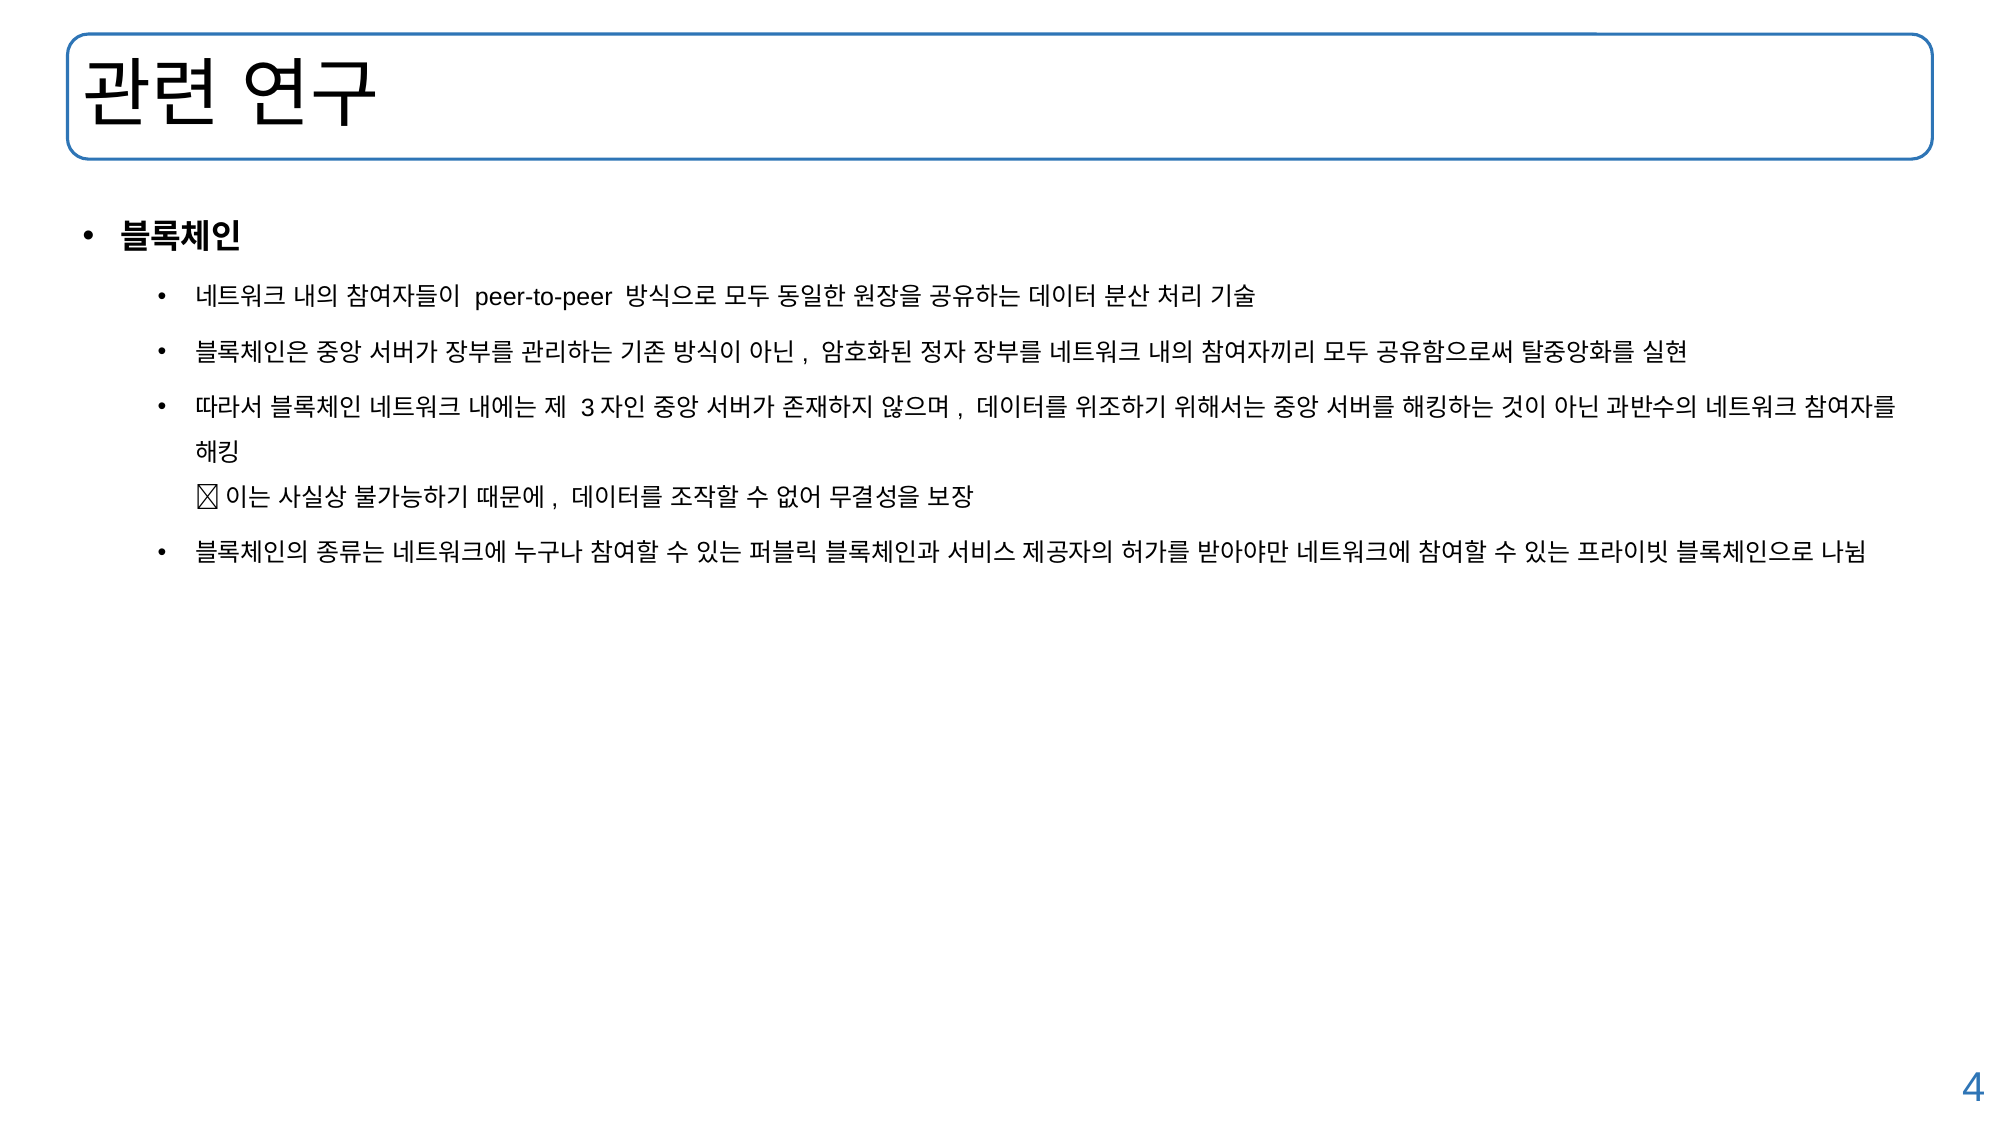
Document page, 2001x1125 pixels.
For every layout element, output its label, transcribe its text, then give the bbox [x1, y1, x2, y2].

title 관련 연구 [67, 34, 1933, 160]
list 블록체인 네트워크 내의 참여자들이 peer-to-peer 방식으로 모두 동일한 원장을 공유하는 데이터 분산 처리 기술 블록체인은 중앙 서버가 장부를 관리하는 기존 방식이 아닌, 암호화된 정자 장부를 네트워크 내의 참여자끼리 모두 공유함으로써 탈중앙화를 실현 따라서 블록체인 네트워크 내에는 제 3자인 중앙 서버가 존재하지 않으며, 데이터를 위조하기 위해서는 중앙 서버를 해킹하는 것이 아닌 과반수의 네트워크 참여자를 해킹  이는 사실상 불가능하기 때문에, 데이터를 조작할 수 없어 무결성을 보장 블록체인의 종류는 네트워크에 누구나 참여할 수 있는 퍼블릭 블록체인과 서비스 제공자의 허가를 받아야만 네트워크에 참여할 수 있는 프라이빗 블록체인으로 나뉨 [67, 188, 1933, 1018]
